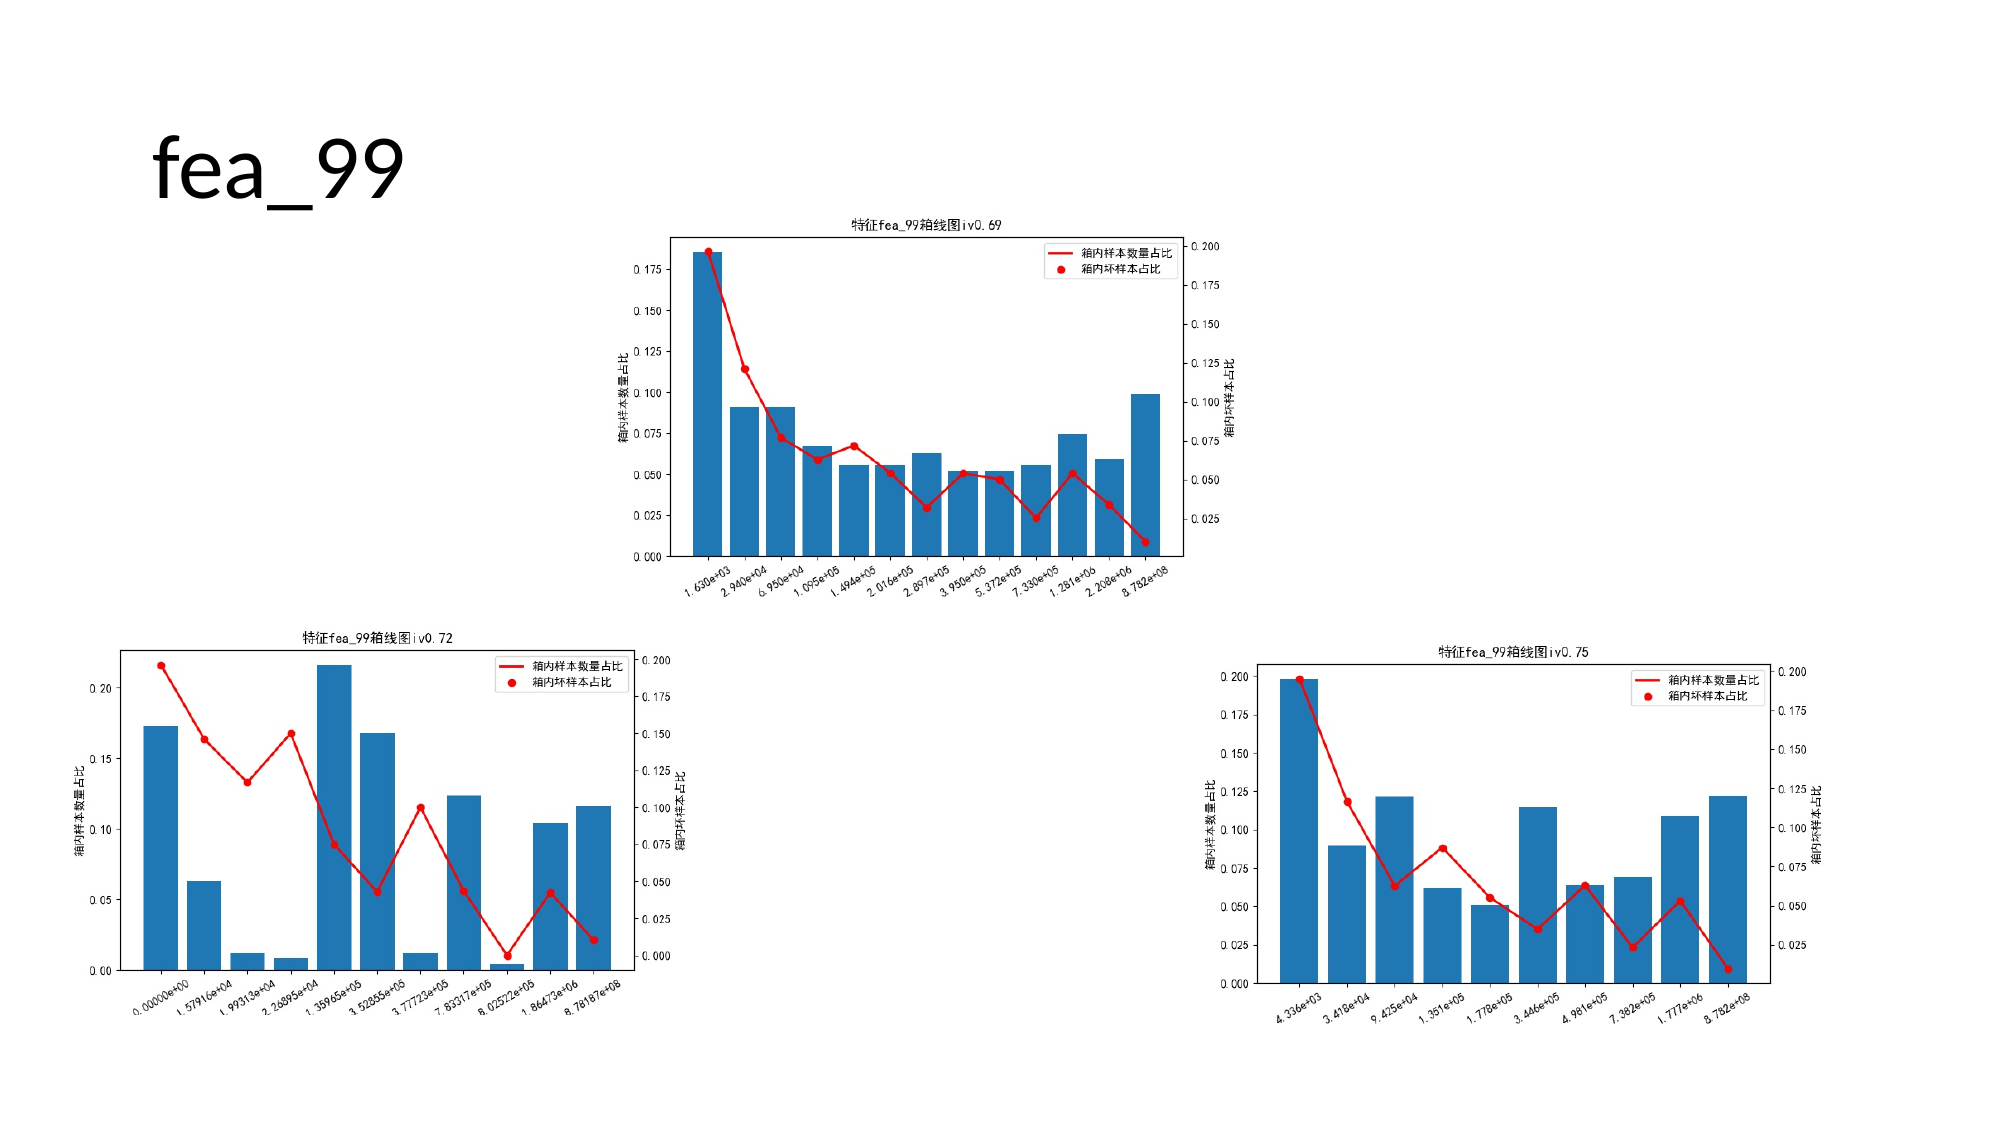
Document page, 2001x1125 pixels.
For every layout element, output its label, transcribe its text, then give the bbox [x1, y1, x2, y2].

picture [1173, 614, 1836, 1029]
title fea_99 [137, 59, 1863, 278]
picture [37, 187, 1249, 1015]
